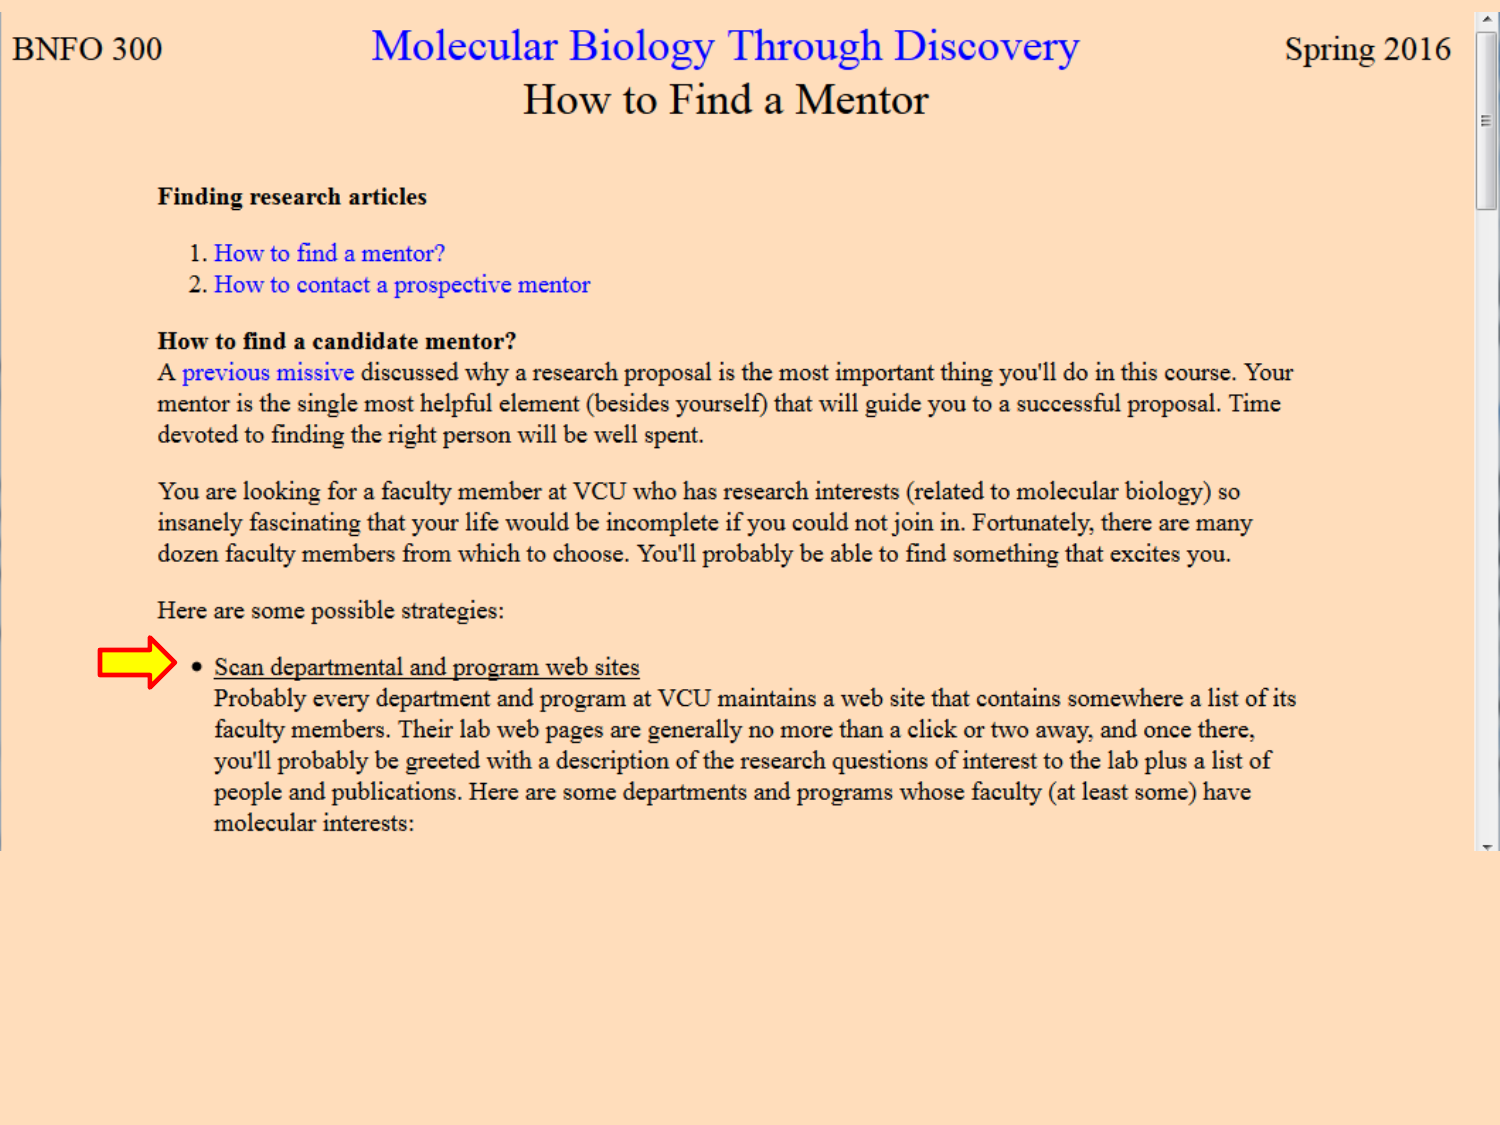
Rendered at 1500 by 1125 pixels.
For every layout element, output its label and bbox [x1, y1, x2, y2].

picture [0, 12, 1500, 852]
